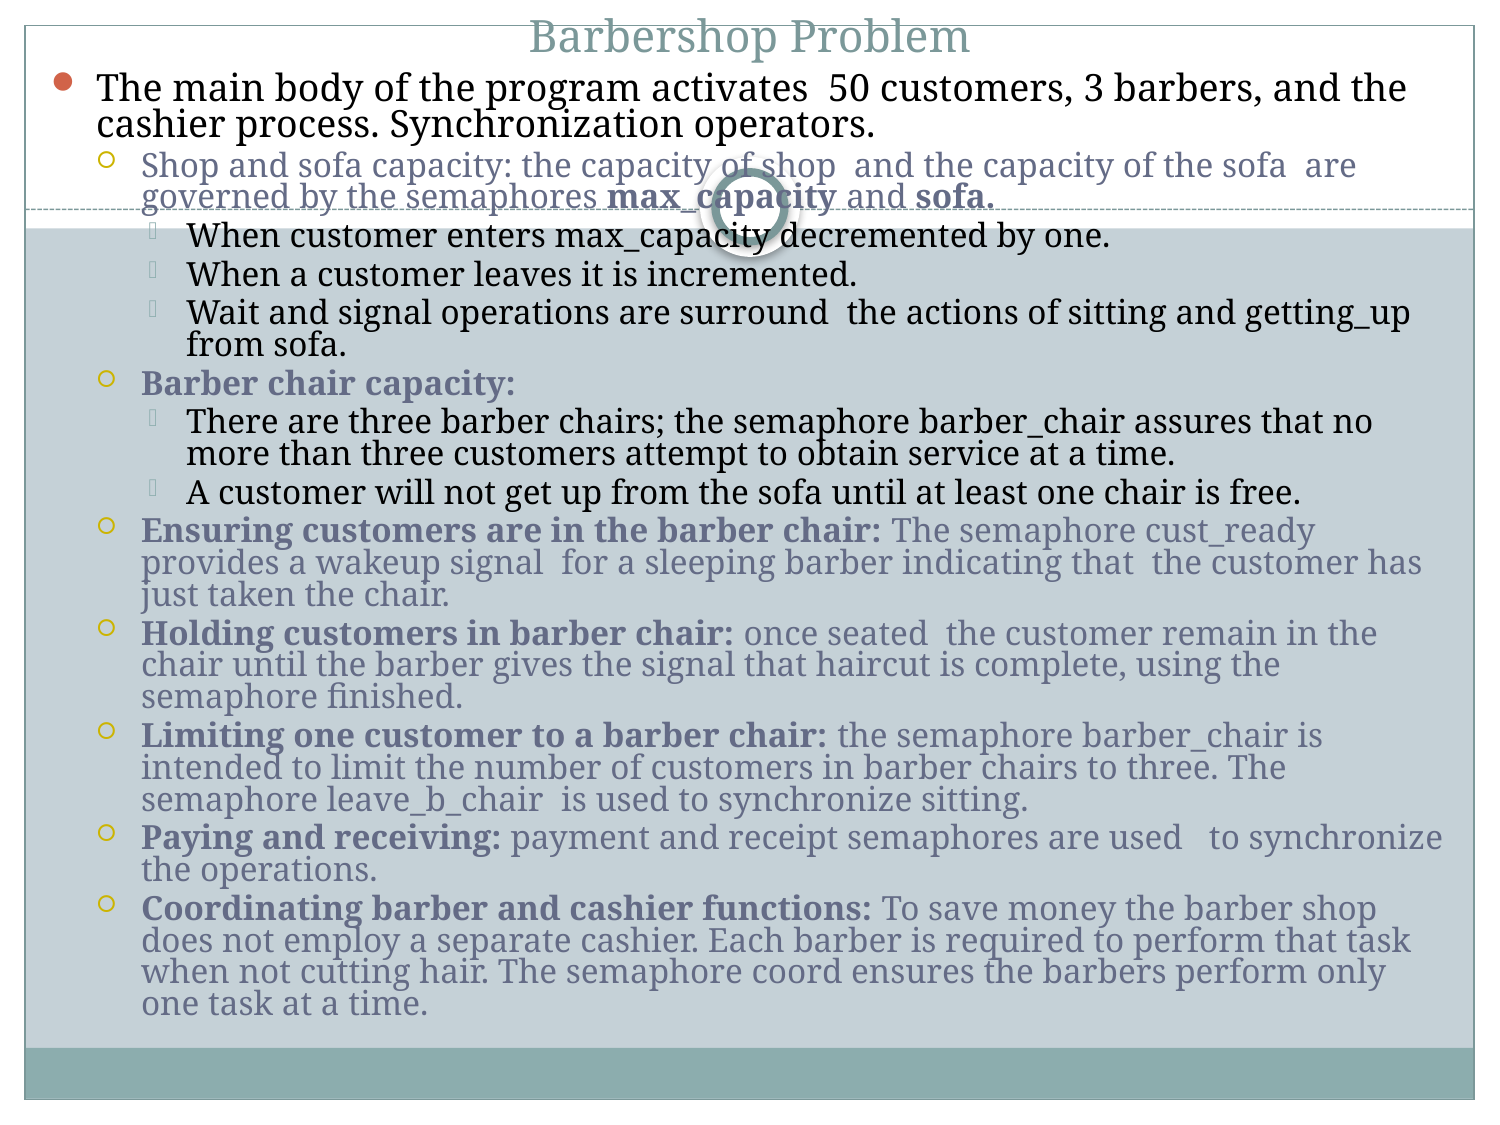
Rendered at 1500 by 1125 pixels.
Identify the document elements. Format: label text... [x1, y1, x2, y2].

list The main body of the program activates 50 customers, 3 barbers, and the cashier process. Synchronization operators. Shop and sofa capacity: the capacity of shop and the capacity of the sofa are governed by the semaphores max_capacity and sofa. When customer enters max_capacity decremented by one. When a customer leaves it is incremented. Wait and signal operations are surround the actions of sitting and getting_up from sofa. Barber chair capacity: There are three barber chairs; the semaphore barber_chair assures that no more than three customers attempt to obtain service at a time. A customer will not get up from the sofa until at least one chair is free. Ensuring customers are in the barber chair: The semaphore cust_ready provides a wakeup signal for a sleeping barber indicating that the customer has just taken the chair. Holding customers in barber chair: once seated the customer remain in the chair until the barber gives the signal that haircut is complete, using the semaphore finished. Limiting one customer to a barber chair: the semaphore barber_chair is intended to limit the number of customers in barber chairs to three. The semaphore leave_b_chair is used to synchronize sitting. Paying and receiving: payment and receipt semaphores are used to synchronize the operations. Coordinating barber and cashier functions: To save money the barber shop does not employ a separate cashier. Each barber is required to perform that task when not cutting hair. The semaphore coord ensures the barbers perform only one task at a time. [36, 65, 1461, 1125]
title Barbershop Problem [112, 0, 1388, 65]
